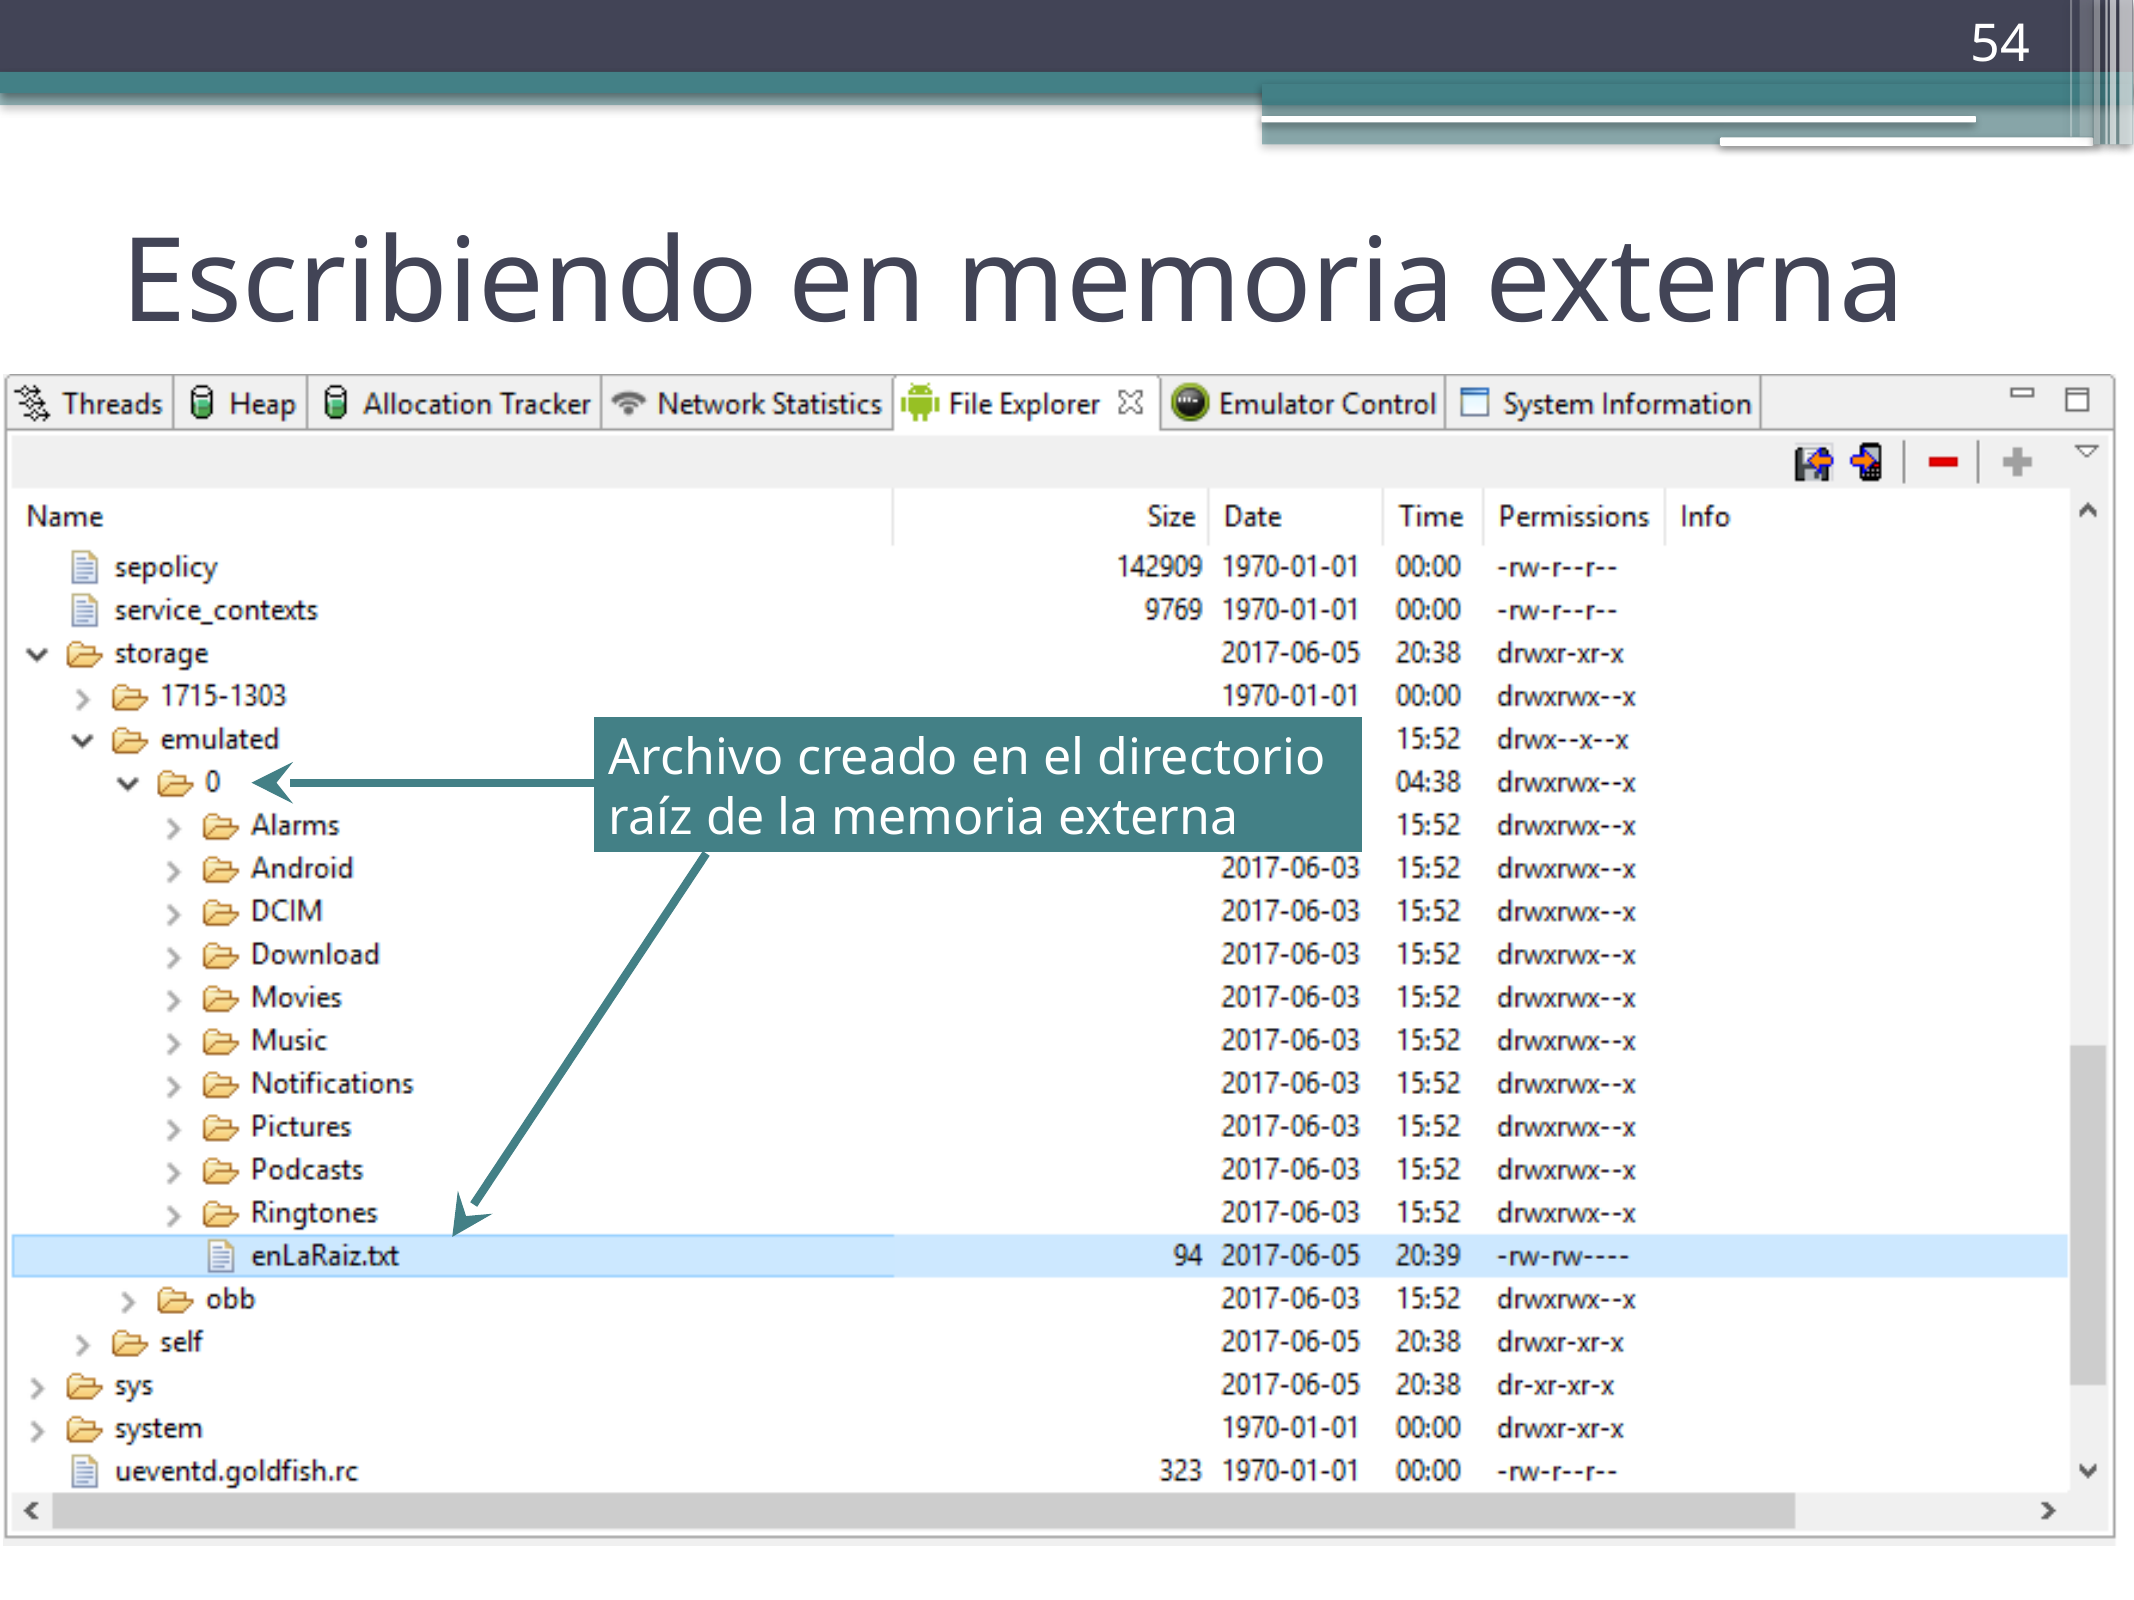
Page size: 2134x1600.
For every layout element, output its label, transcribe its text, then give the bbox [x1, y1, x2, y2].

slide_number 54 [1553, 5, 2052, 92]
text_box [251, 716, 1362, 1238]
picture [3, 374, 2121, 1546]
title Escribiendo en memoria externa [106, 150, 2027, 372]
